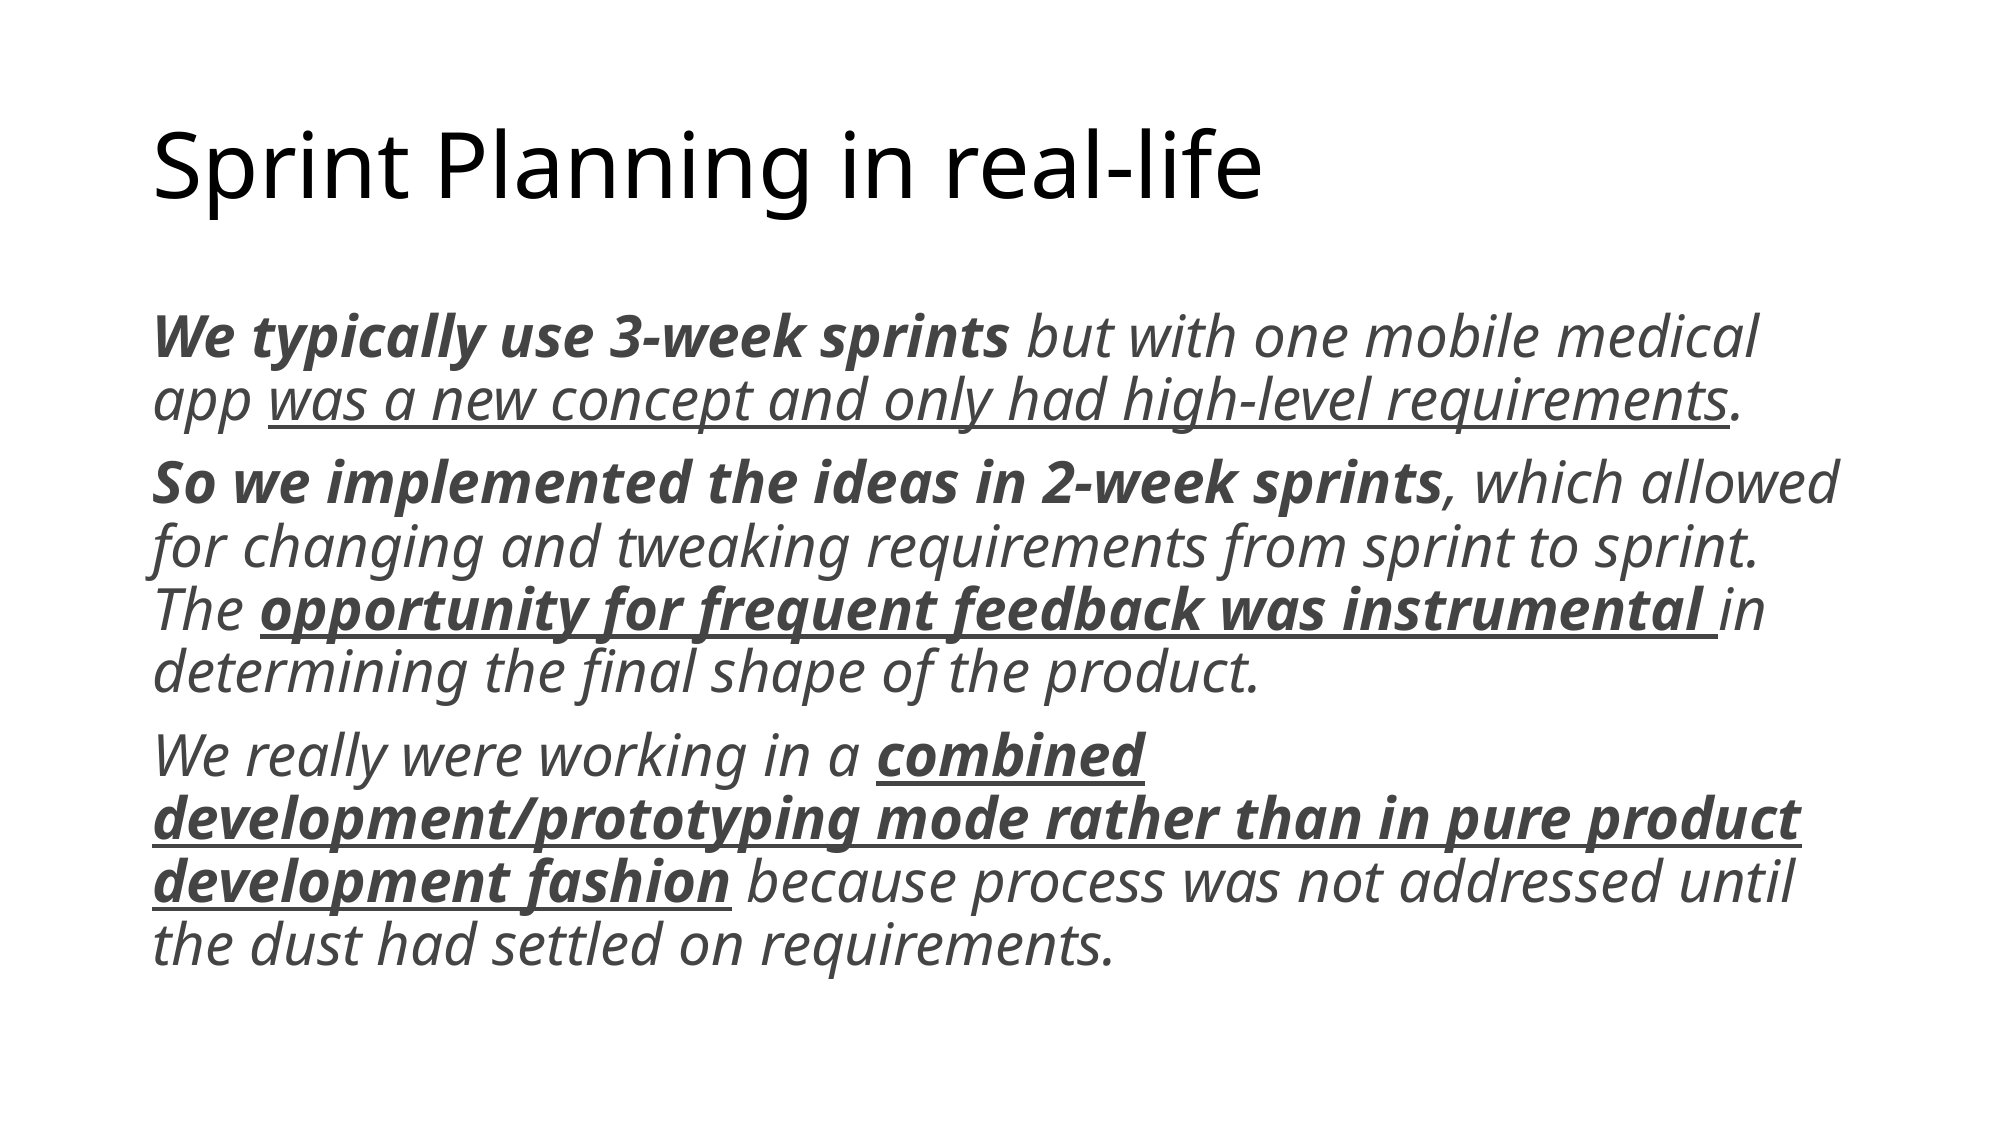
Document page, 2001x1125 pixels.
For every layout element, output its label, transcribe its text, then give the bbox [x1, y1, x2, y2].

list We typically use 3-week sprints but with one mobile medical app was a new concept and only had high-level requirements. So we implemented the ideas in 2-week sprints, which allowed for changing and tweaking requirements from sprint to sprint. The opportunity for frequent feedback was instrumental in determining the final shape of the product. We really were working in a combined development/prototyping mode rather than in pure product development fashion because process was not addressed until the dust had settled on requirements. [137, 299, 1863, 1014]
title Sprint Planning in real-life [137, 59, 1863, 278]
